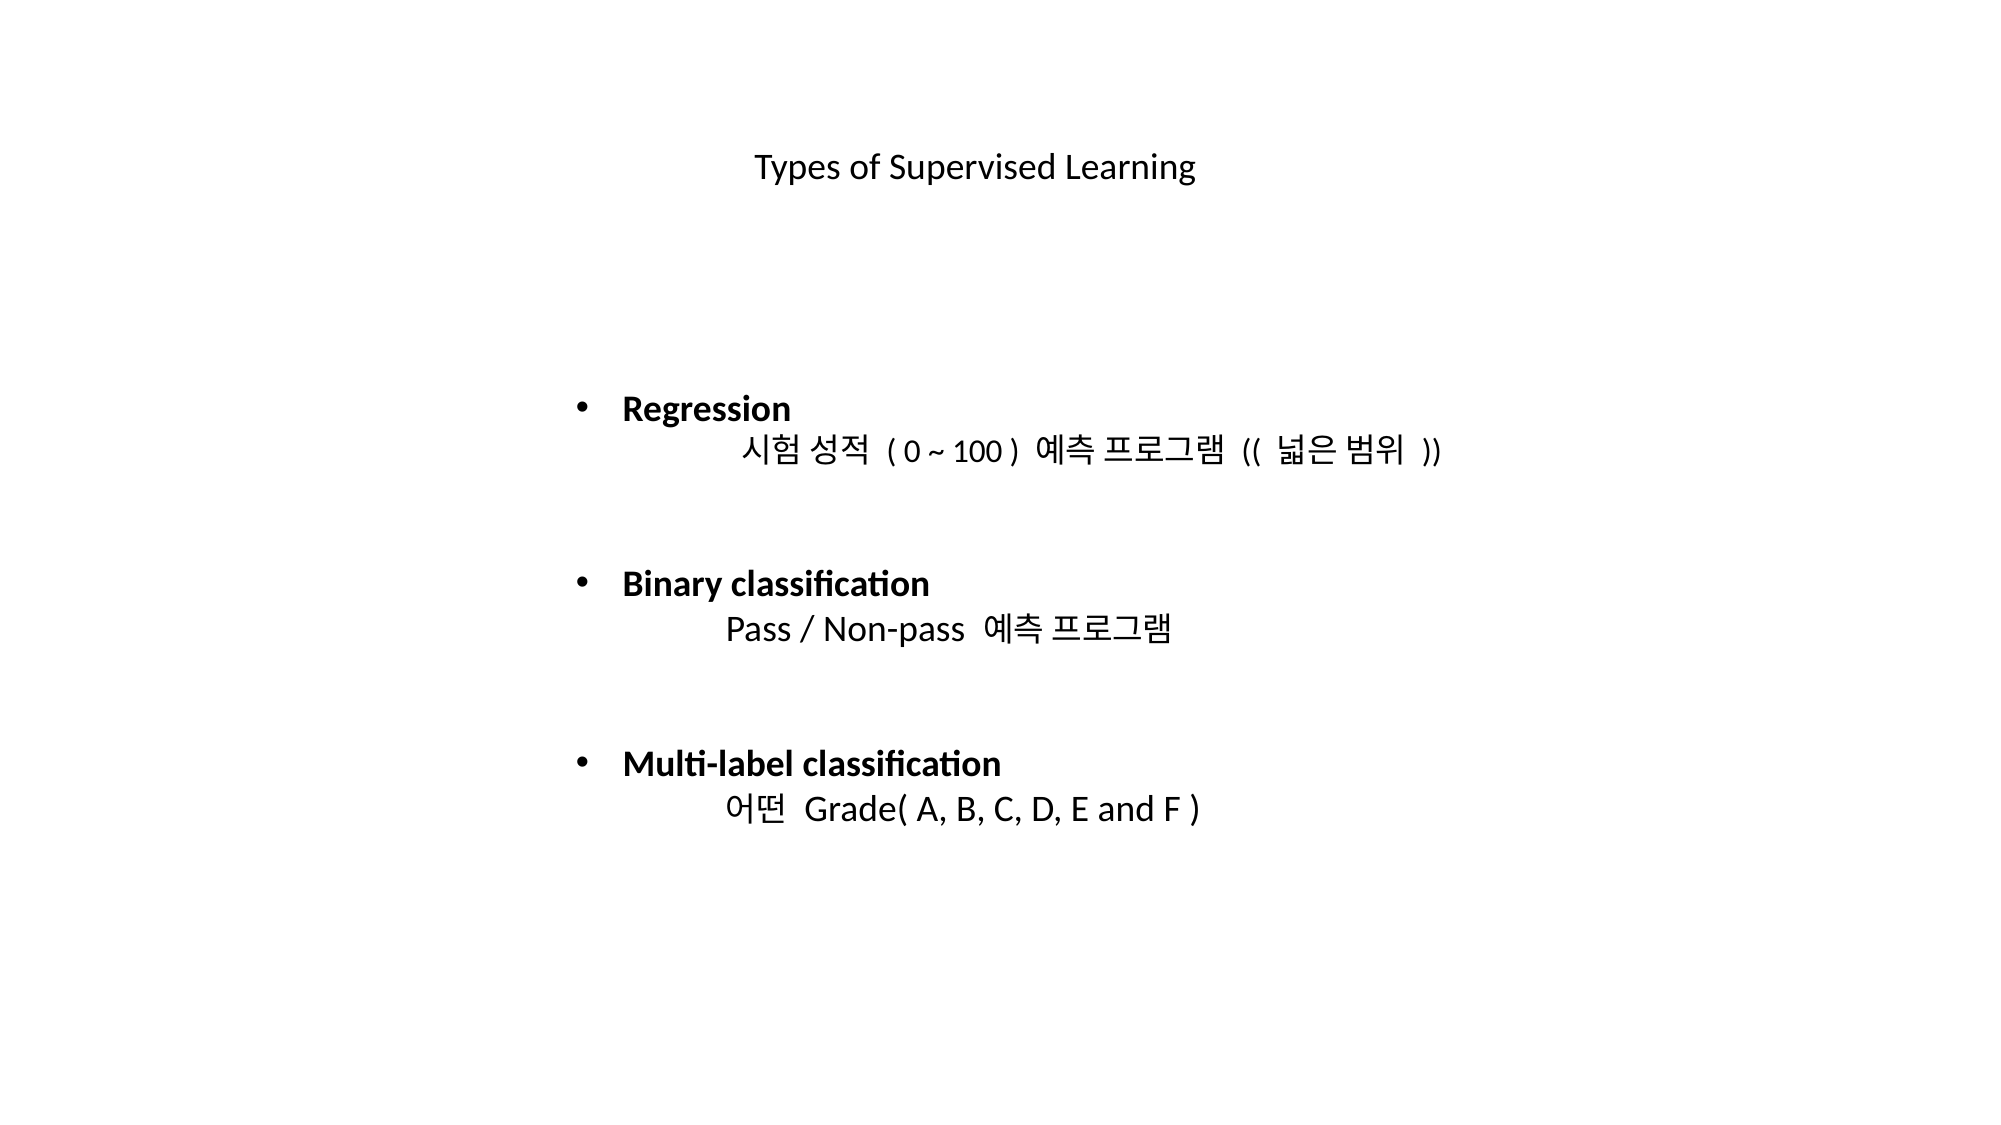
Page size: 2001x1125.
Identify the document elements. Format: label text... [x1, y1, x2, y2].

text_box Types of Supervised Learning [739, 134, 1212, 195]
text_box Regression 시험 성적 ( 0 ~ 100 ) 예측 프로그램 (( 넓은 범위 )) Binary classification Pass / Non-pass 예측 프로그램 Multi-label classification 어떤 Grade( A, B, C, D, E and F ) [561, 376, 1465, 881]
